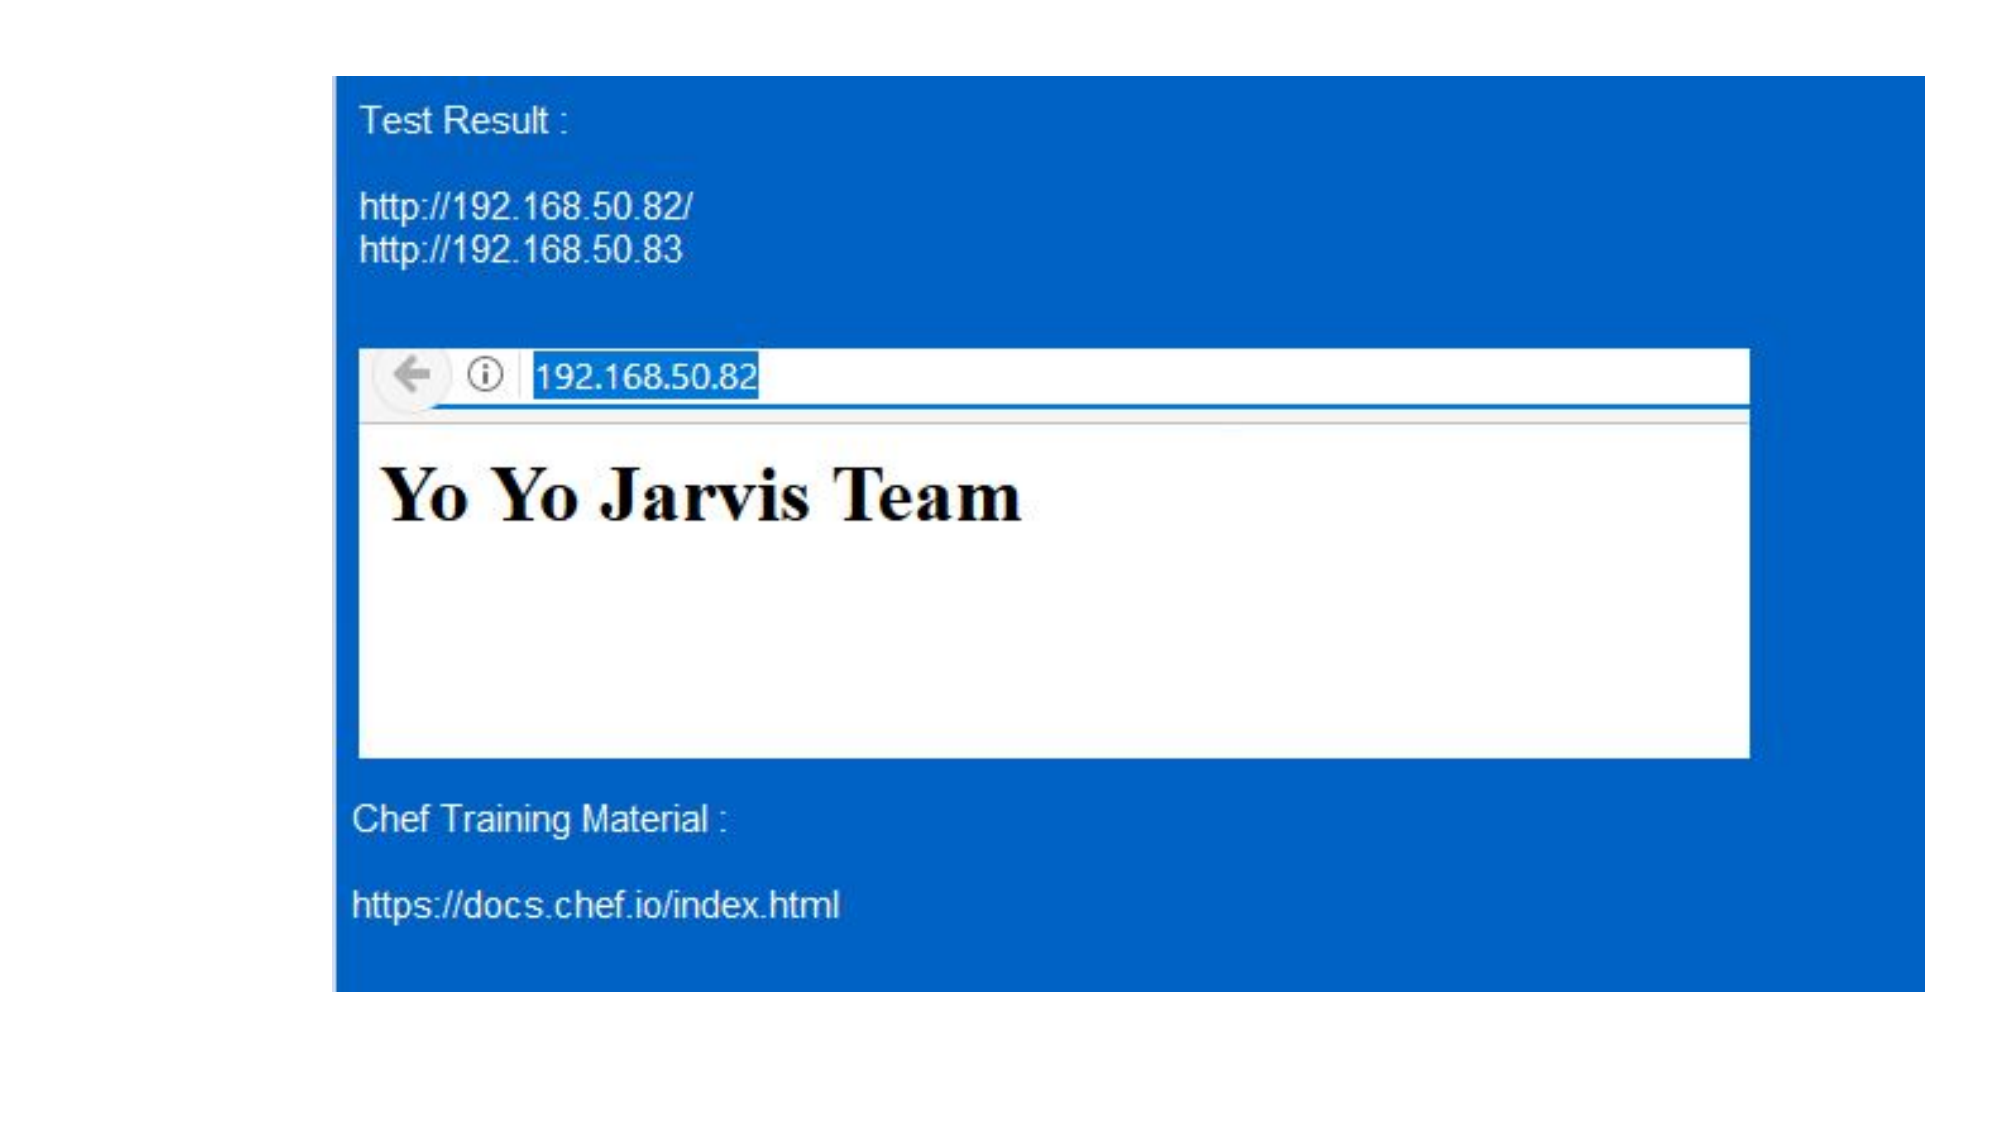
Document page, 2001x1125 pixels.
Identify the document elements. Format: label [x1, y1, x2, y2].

picture [332, 76, 1925, 992]
